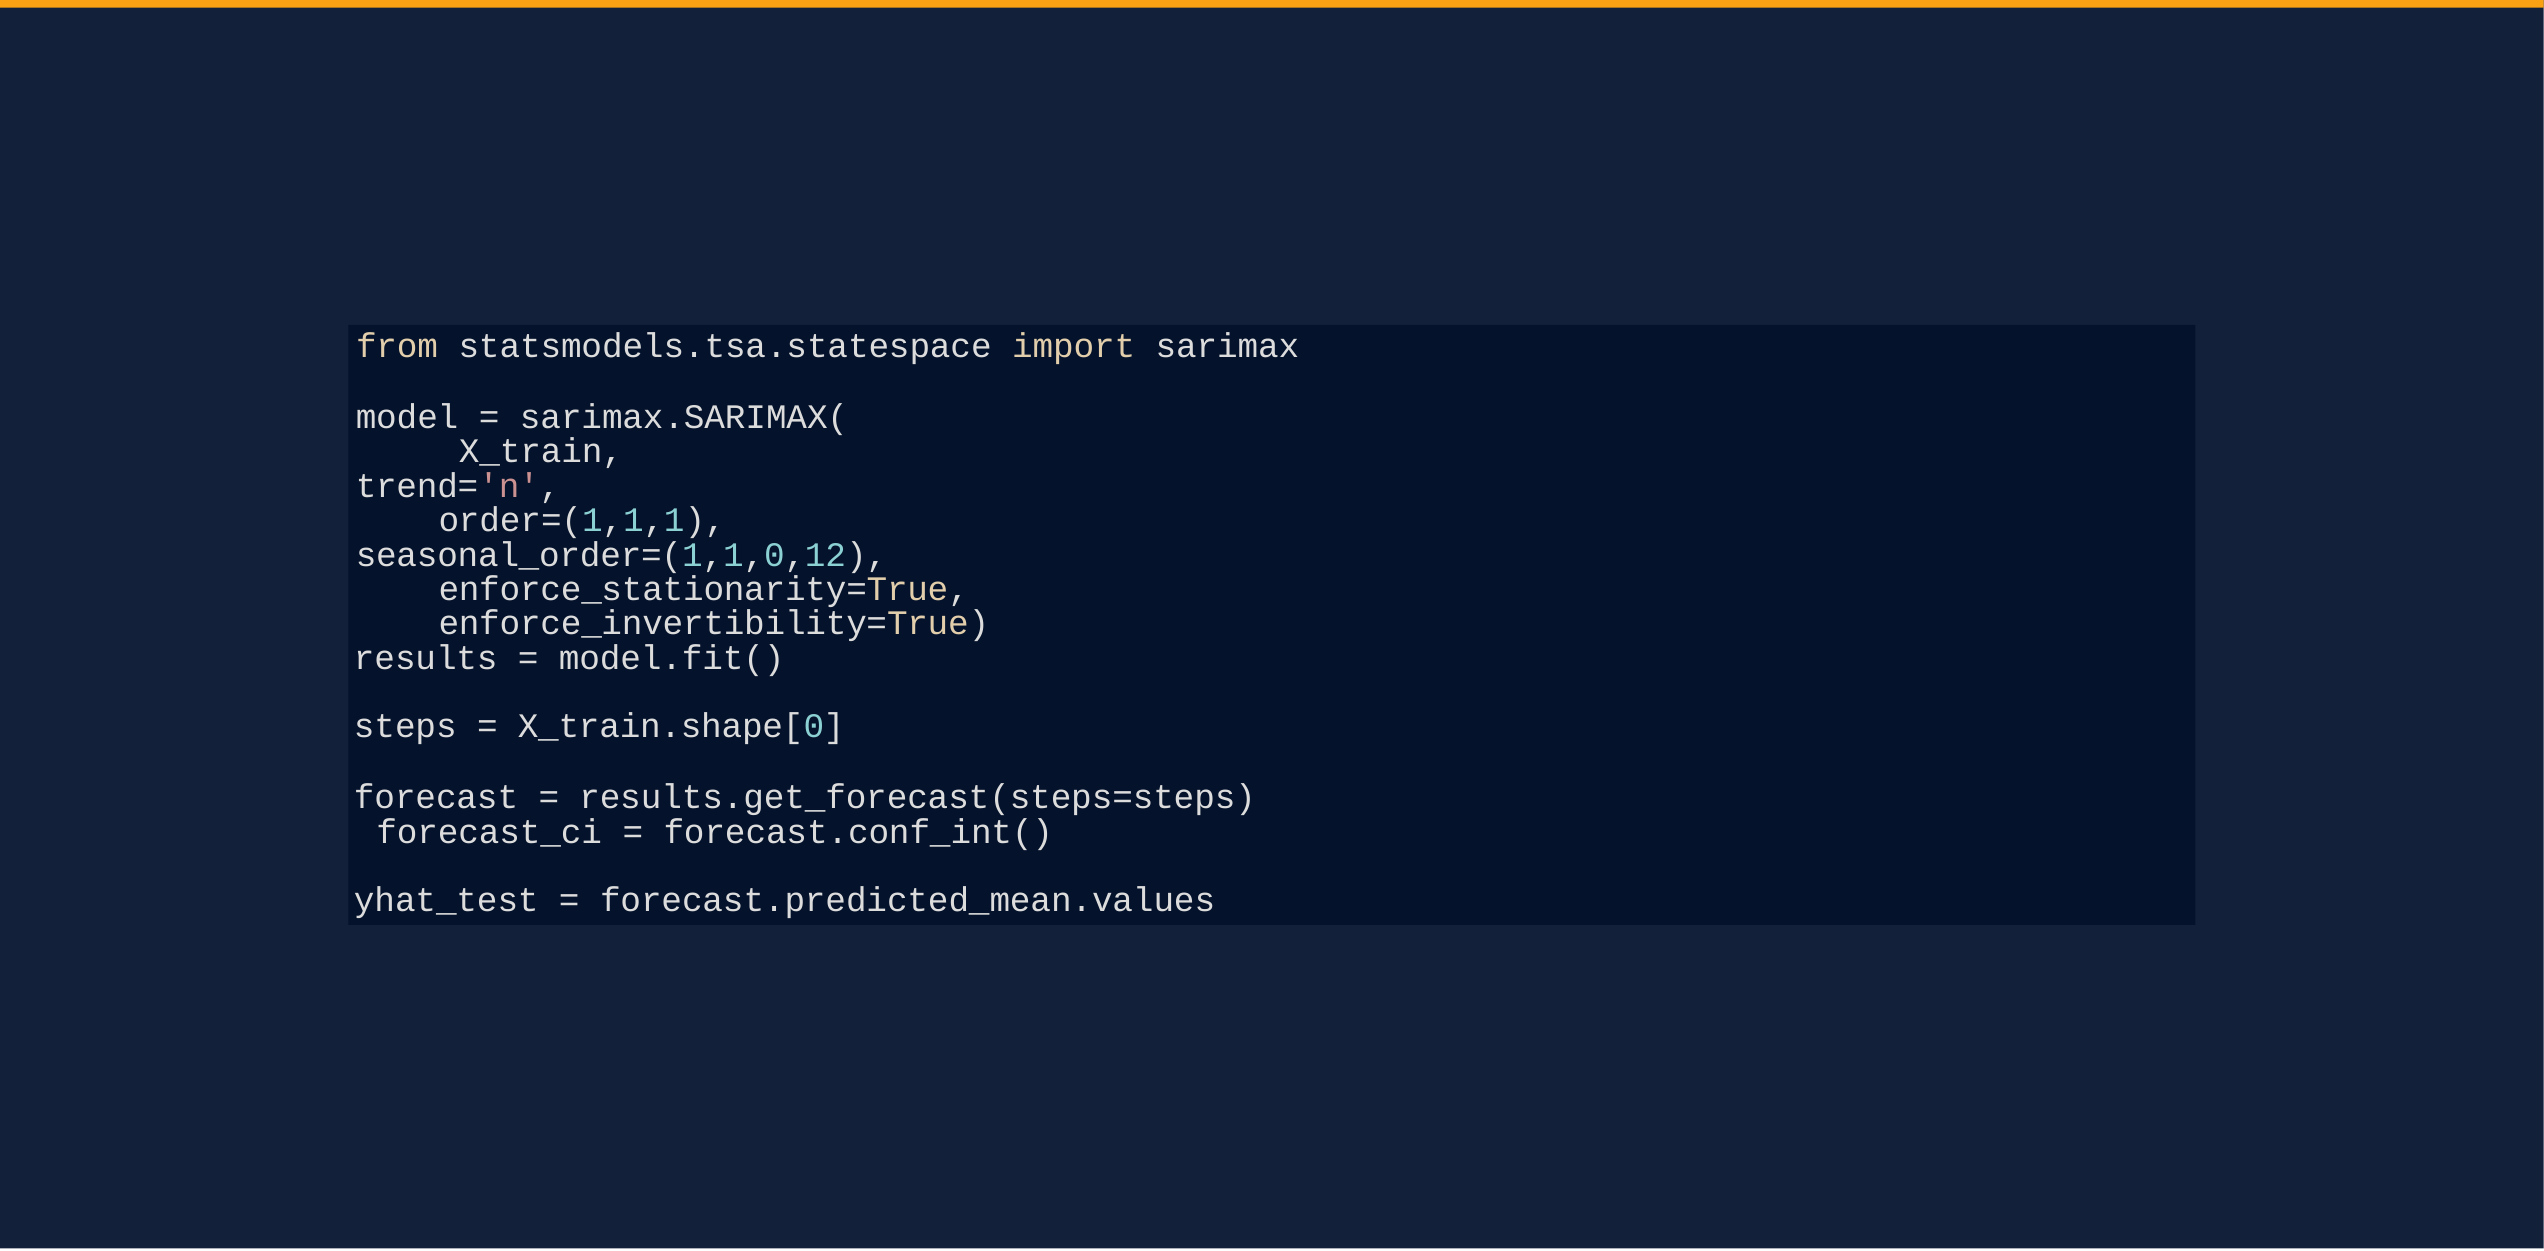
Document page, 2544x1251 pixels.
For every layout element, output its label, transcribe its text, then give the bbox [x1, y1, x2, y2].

text_box from statsmodels.tsa.statespace import sarimax model = sarimax.SARIMAX( X_train, trend='n', order=(1,1,1), seasonal_order=(1,1,0,12), enforce_stationarity=True, enforce_invertibility=True) results = model.fit() steps = X_train.shape[0] forecast = results.get_forecast(steps=steps) forecast_ci = forecast.conf_int() yhat_test = forecast.predicted_mean.values [353, 321, 1308, 919]
text_box [348, 324, 2196, 925]
